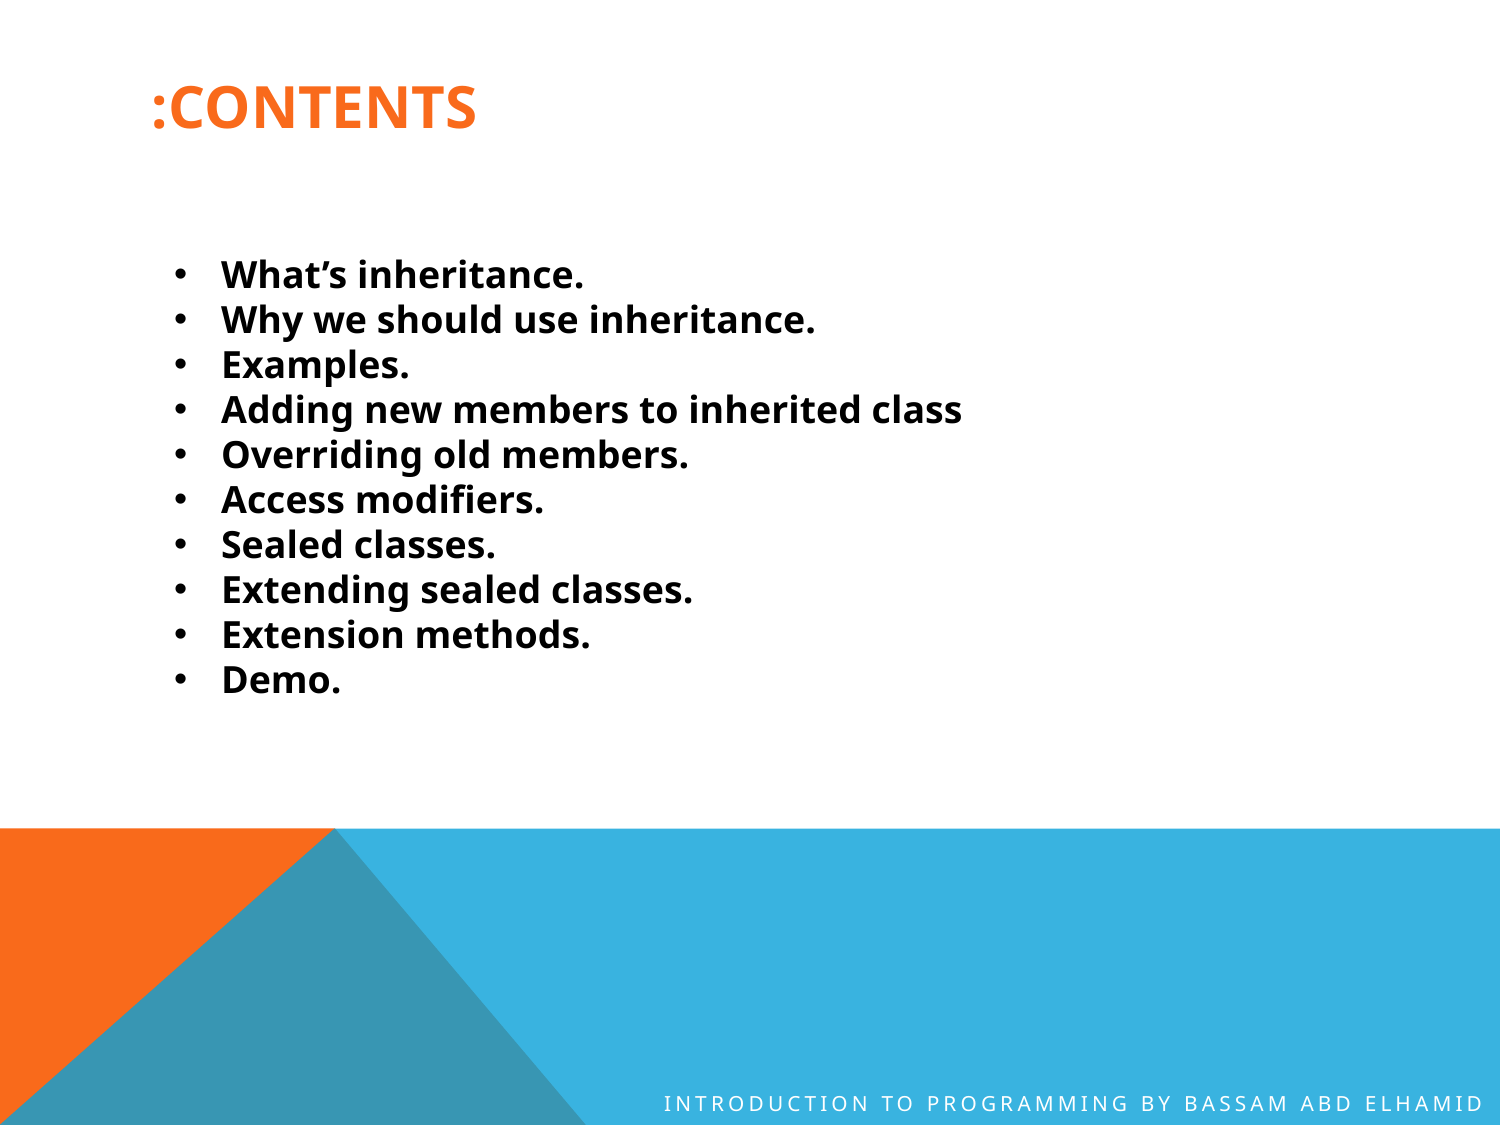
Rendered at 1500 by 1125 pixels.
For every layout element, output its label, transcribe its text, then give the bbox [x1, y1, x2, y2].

text_box What’s inheritance. Why we should use inheritance. Examples. Adding new members to inherited class Overriding old members. Access modifiers. Sealed classes. Extending sealed classes. Extension methods. Demo. [159, 243, 1388, 709]
title Contents: [135, 60, 1369, 150]
footer Introduction to Programming By Bassam Abd Elhamid [600, 1082, 1498, 1123]
